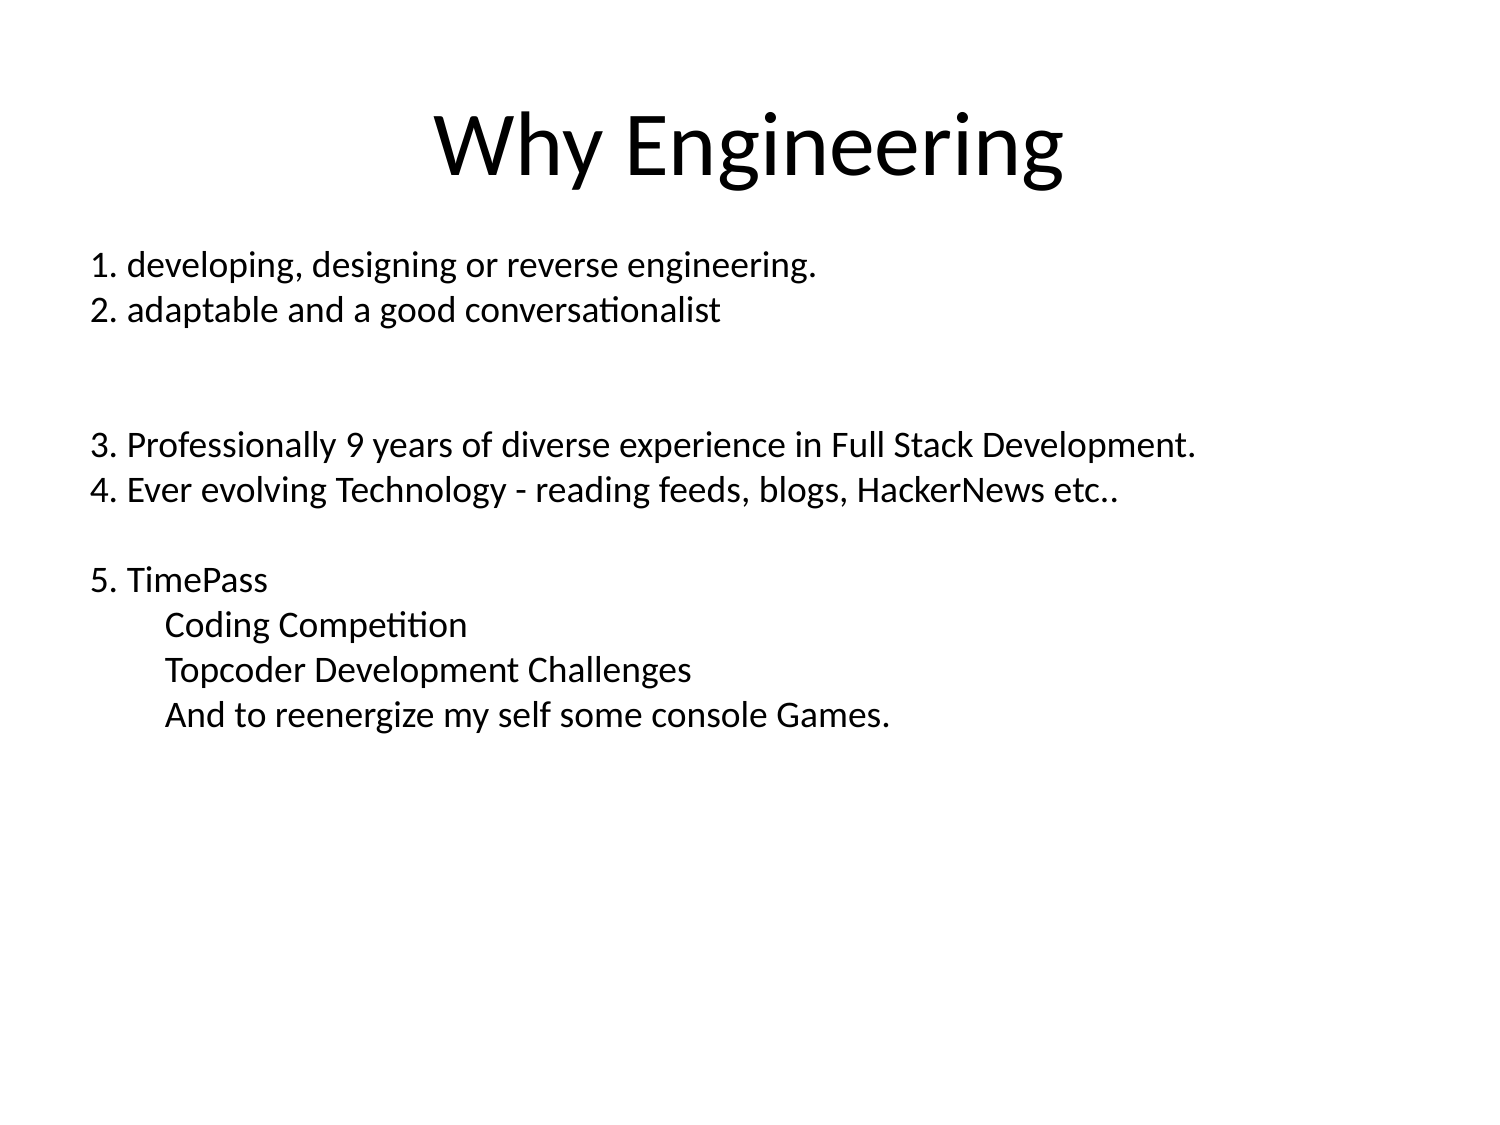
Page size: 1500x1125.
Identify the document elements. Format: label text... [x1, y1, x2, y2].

text_box 1. developing, designing or reverse engineering. 2. adaptable and a good conversationalist 3. Professionally 9 years of diverse experience in Full Stack Development. 4. Ever evolving Technology - reading feeds, blogs, HackerNews etc.. 5. TimePass Coding Competition Topcoder Development Challenges And to reenergize my self some console Games. [74, 232, 1443, 788]
title Why Engineering [75, 45, 1425, 232]
